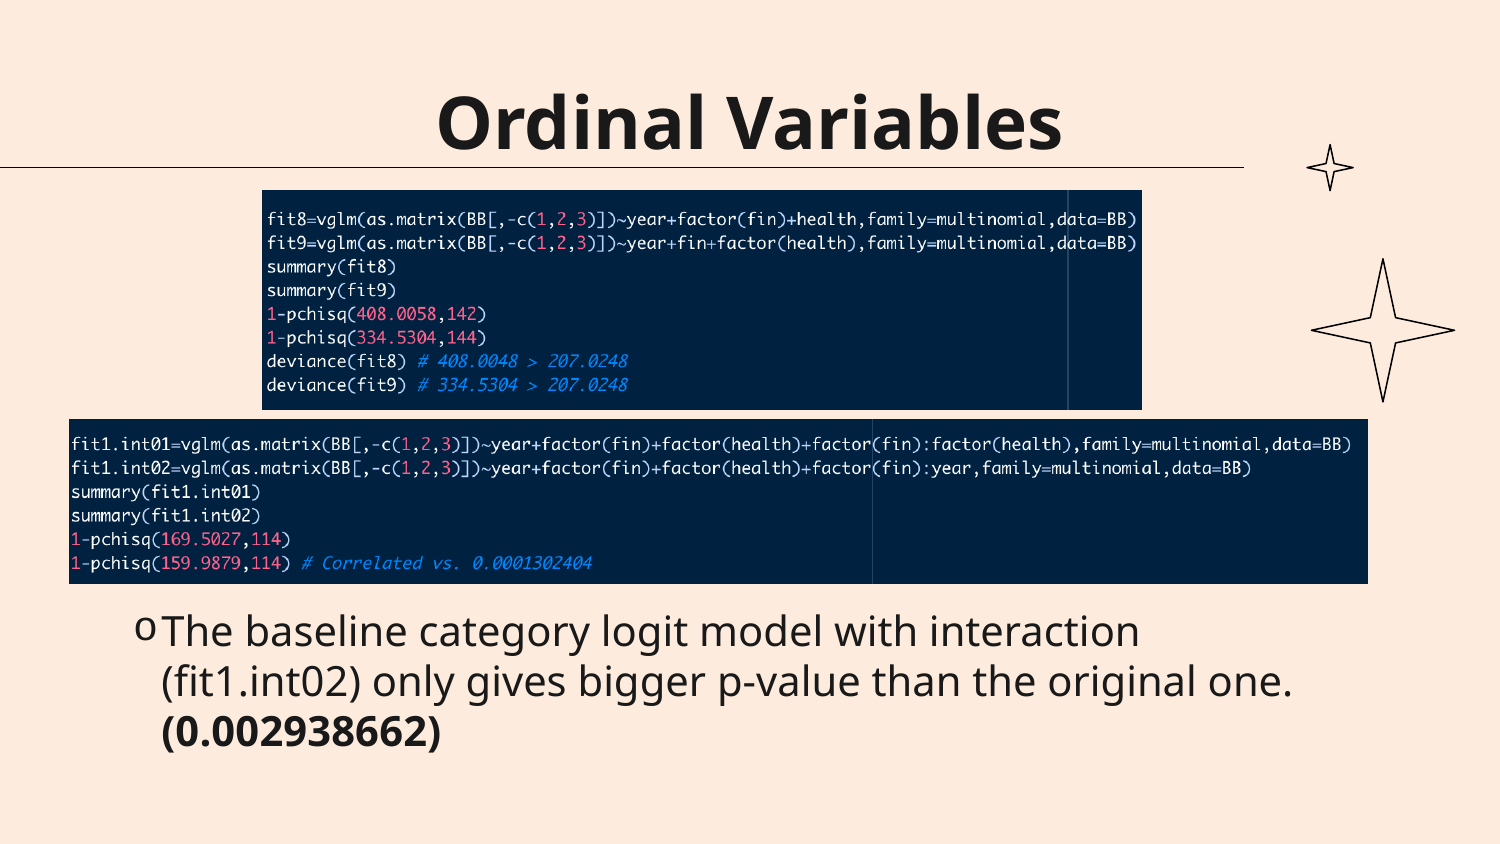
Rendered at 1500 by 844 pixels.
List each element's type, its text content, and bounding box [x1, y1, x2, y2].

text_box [1306, 144, 1455, 403]
picture [69, 419, 1368, 584]
picture [261, 190, 1142, 411]
text_box Ordinal Variables [118, 72, 1382, 167]
text_box The baseline category logit model with interaction (fit1.int02) only gives bigger p-value than the original one. (0.002938662) [118, 591, 1346, 730]
